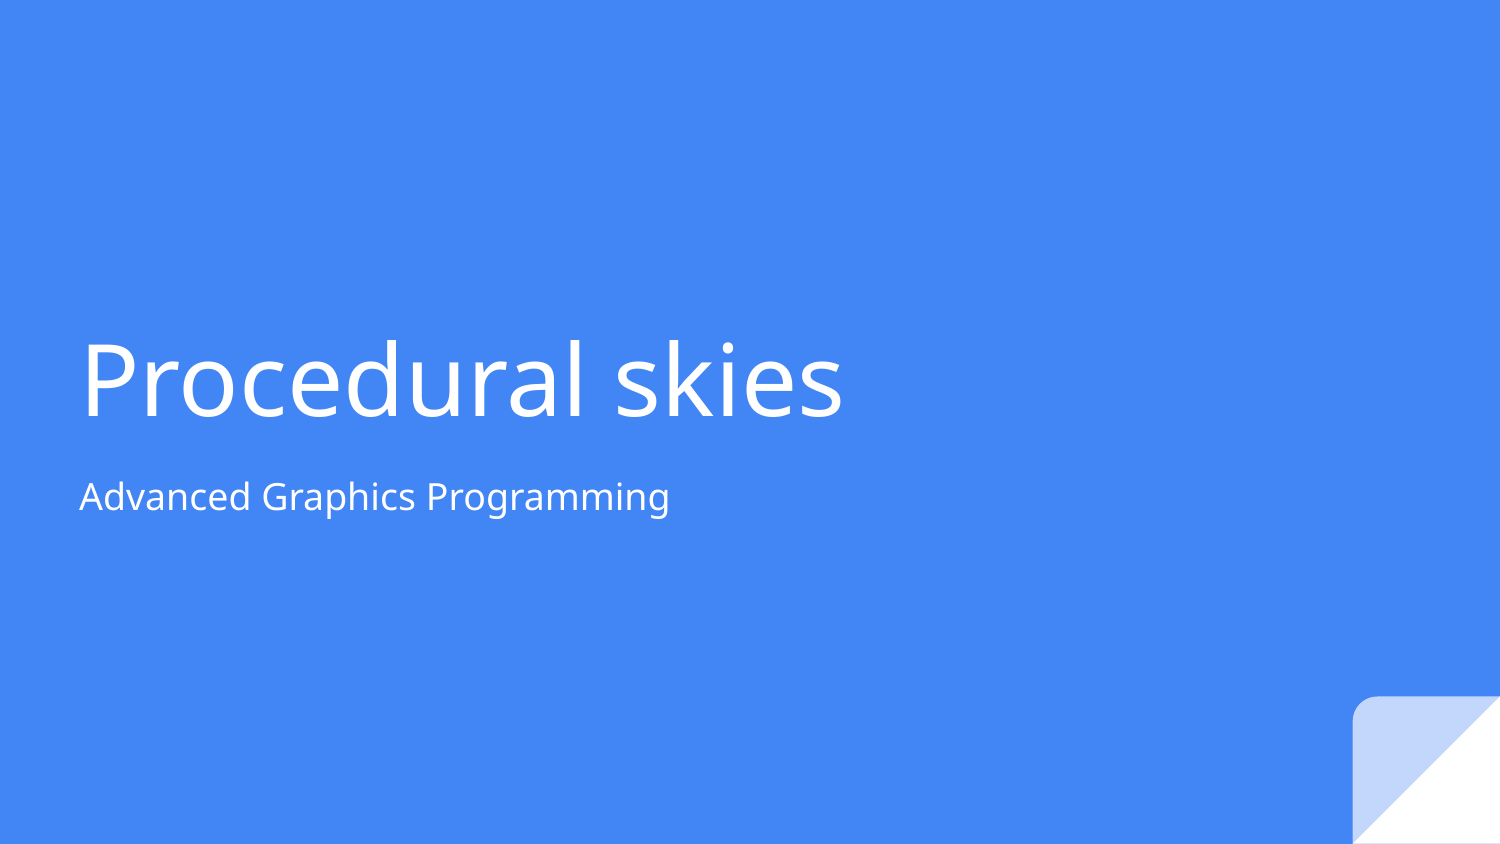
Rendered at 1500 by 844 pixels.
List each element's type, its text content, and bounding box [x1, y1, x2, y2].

subtitle Advanced Graphics Programming [64, 457, 1413, 529]
title Procedural skies [64, 298, 1413, 452]
